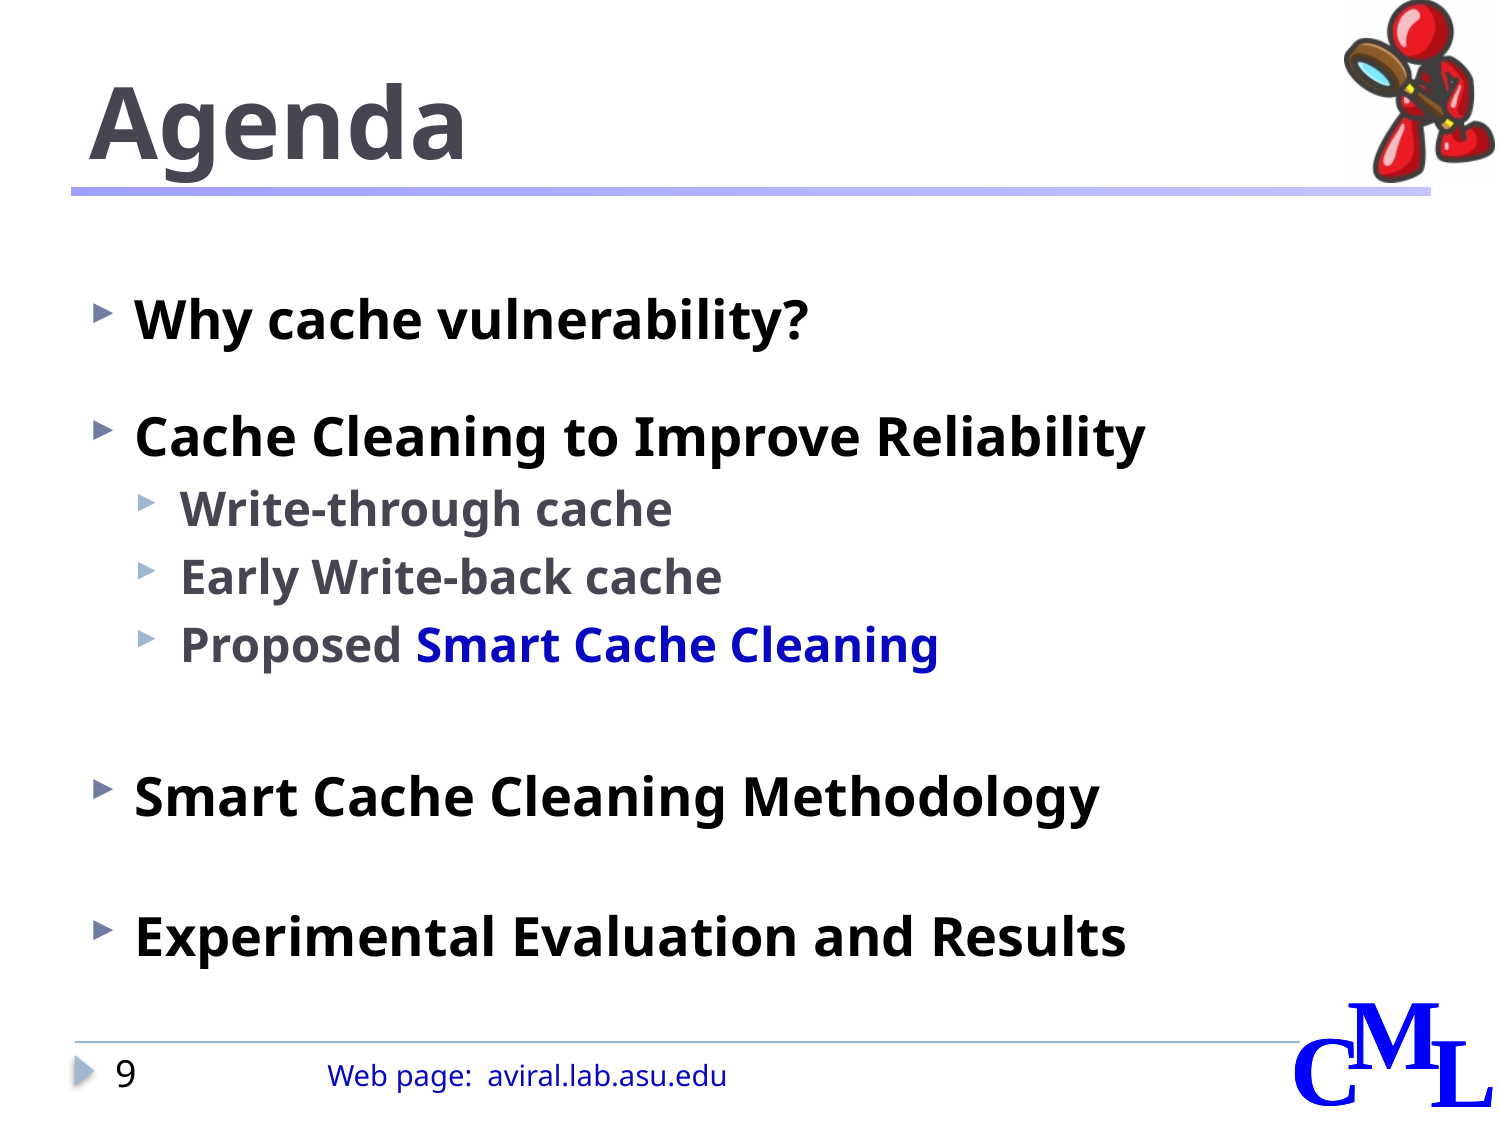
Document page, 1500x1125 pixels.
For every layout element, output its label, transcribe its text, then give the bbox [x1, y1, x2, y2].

list Why cache vulnerability? Cache Cleaning to Improve Reliability Write-through cache Early Write-back cache Proposed Smart Cache Cleaning Smart Cache Cleaning Methodology Experimental Evaluation and Results [75, 200, 1457, 1010]
picture [1344, 0, 1495, 184]
slide_number 9 [100, 1042, 313, 1103]
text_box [446, 188, 453, 196]
title Agenda [75, 24, 1338, 188]
